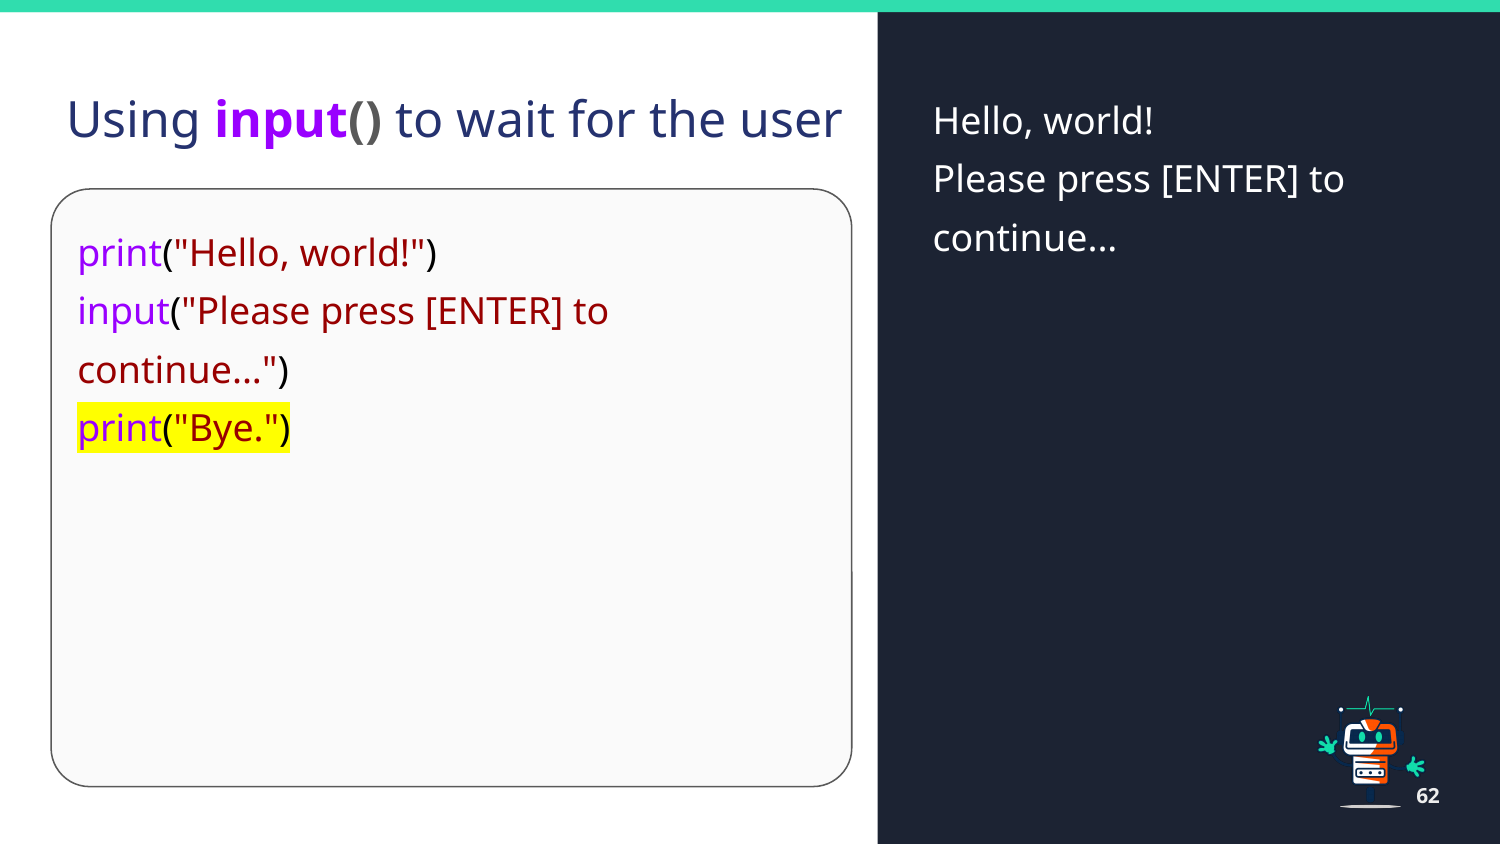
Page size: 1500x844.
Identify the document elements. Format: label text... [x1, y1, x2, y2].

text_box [1309, 687, 1456, 830]
title Using input() to wait for the user [51, 72, 907, 167]
text_box [877, 13, 1500, 844]
text_box print("Hello, world!") input("Please press [ENTER] to continue...") print("Bye.") [51, 188, 852, 787]
text_box [0, 0, 1500, 13]
text_box Hello, world! Please press [ENTER] to continue... [917, 68, 1455, 666]
